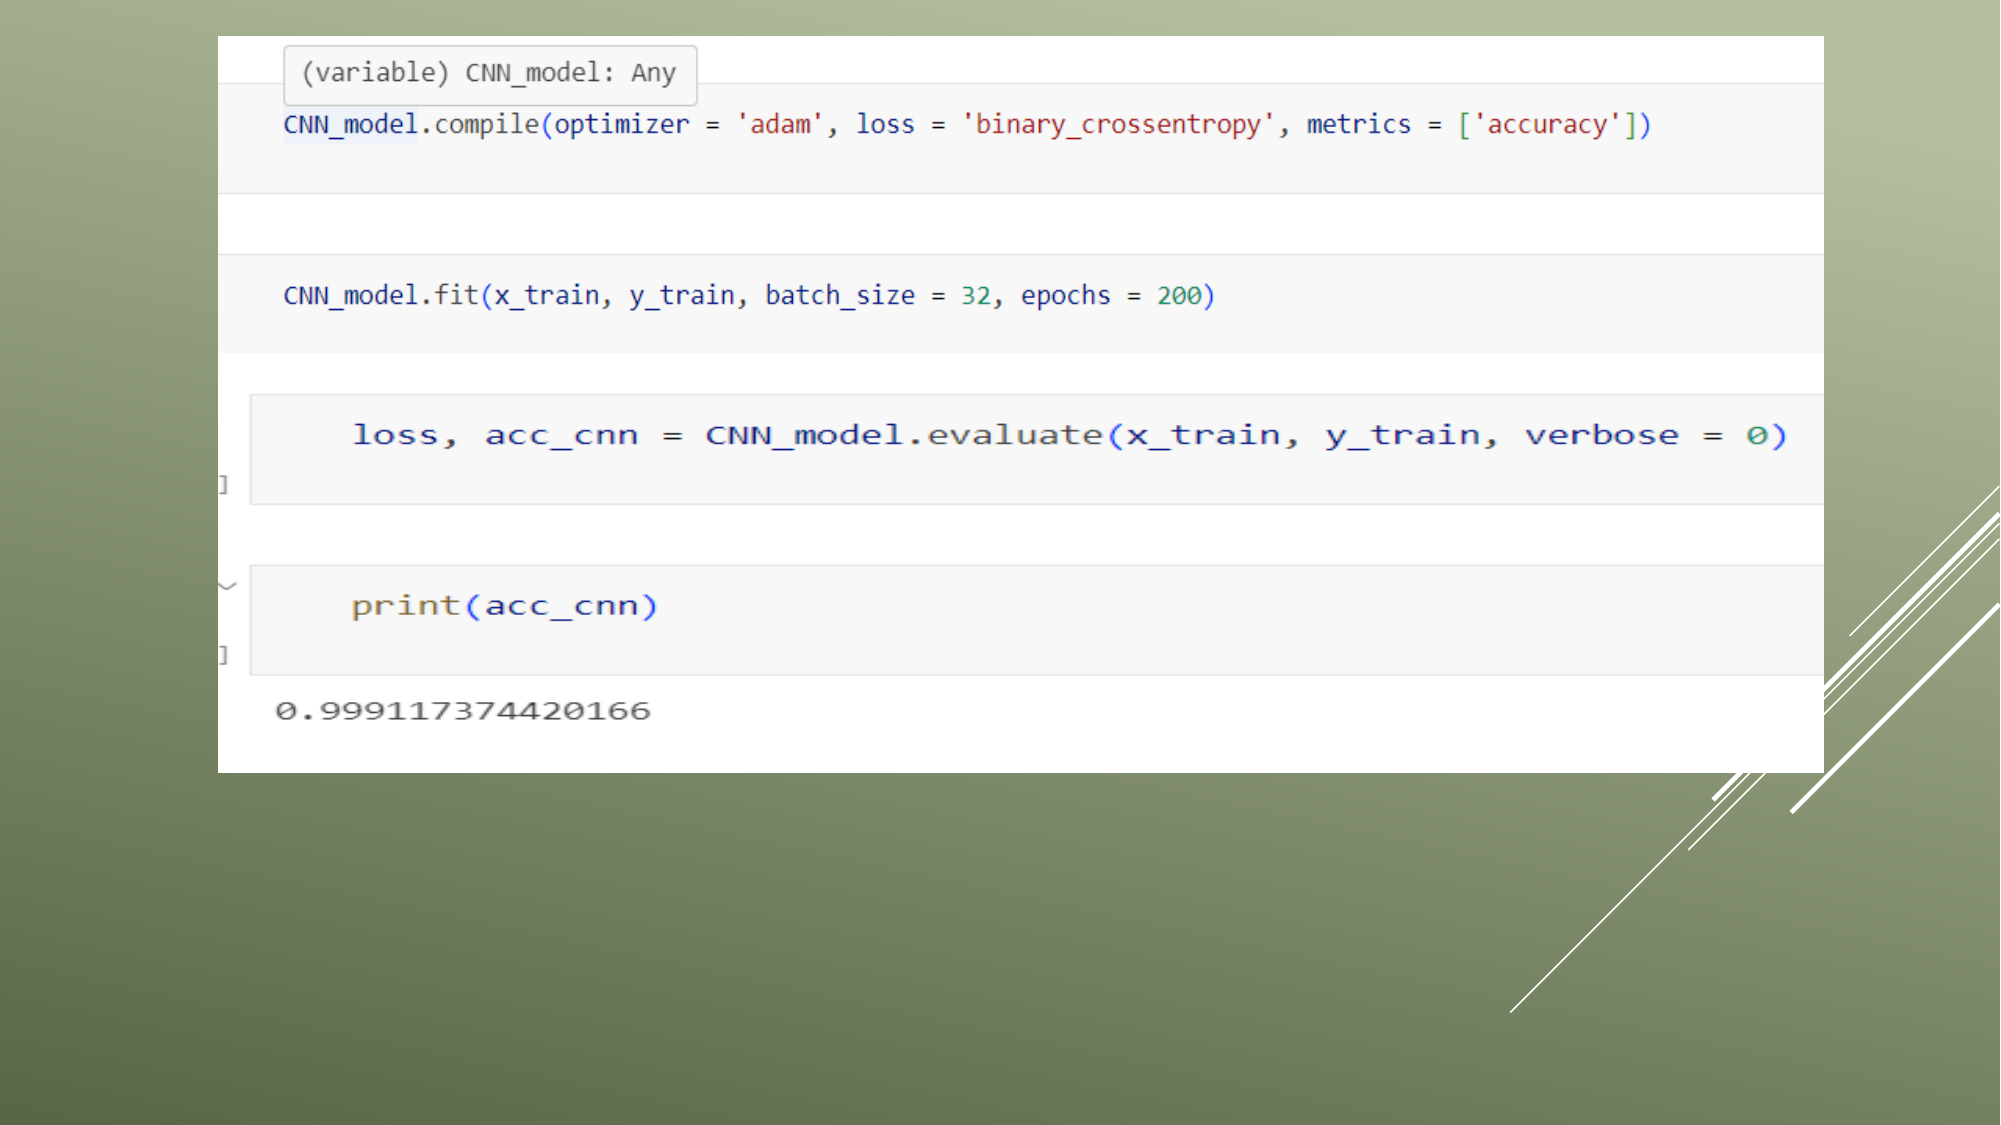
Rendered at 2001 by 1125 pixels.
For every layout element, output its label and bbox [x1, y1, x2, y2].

picture [218, 36, 1824, 773]
